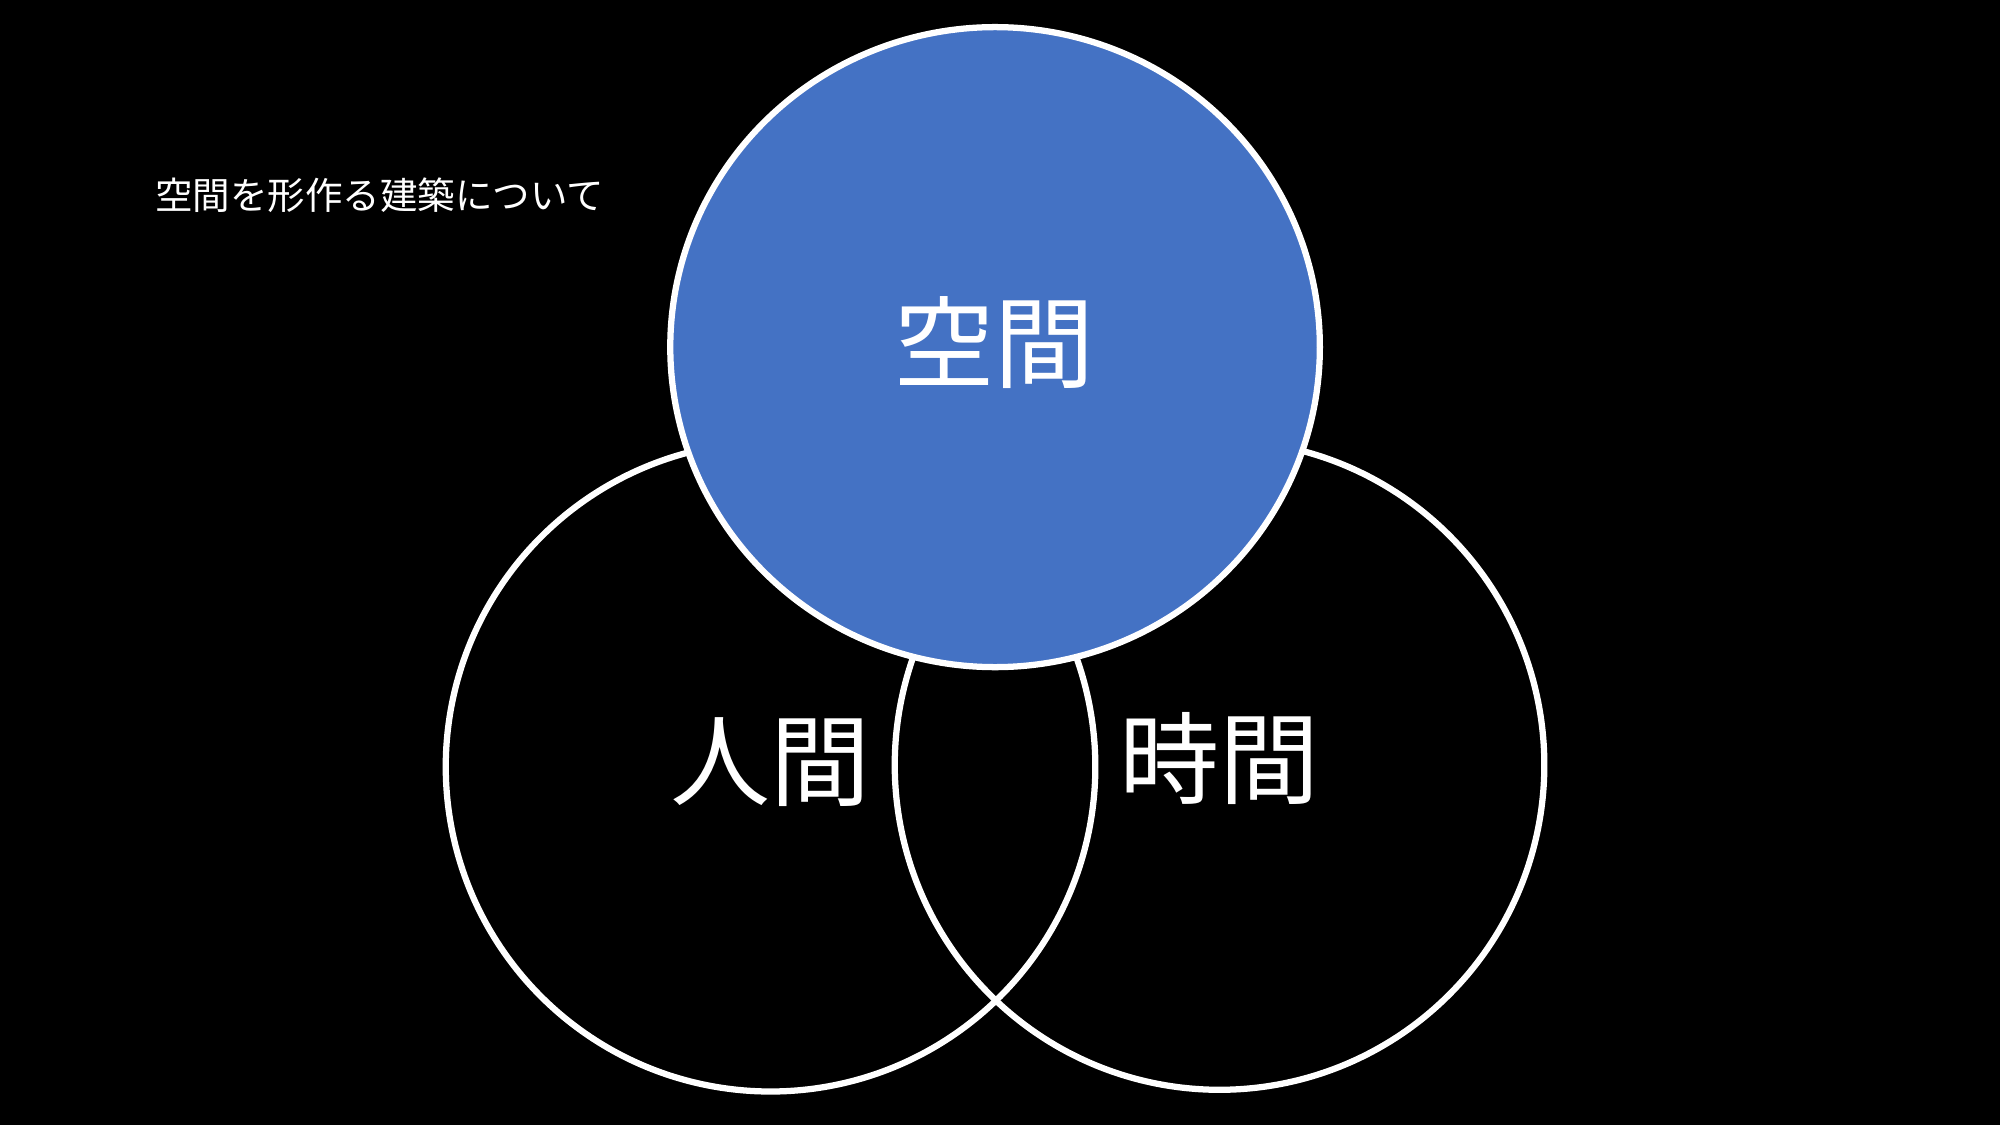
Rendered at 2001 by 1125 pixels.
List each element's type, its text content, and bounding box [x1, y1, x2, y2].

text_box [445, 441, 1096, 1092]
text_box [894, 440, 1545, 1090]
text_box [670, 27, 1320, 668]
text_box 空間を形作る建築について [140, 164, 620, 225]
